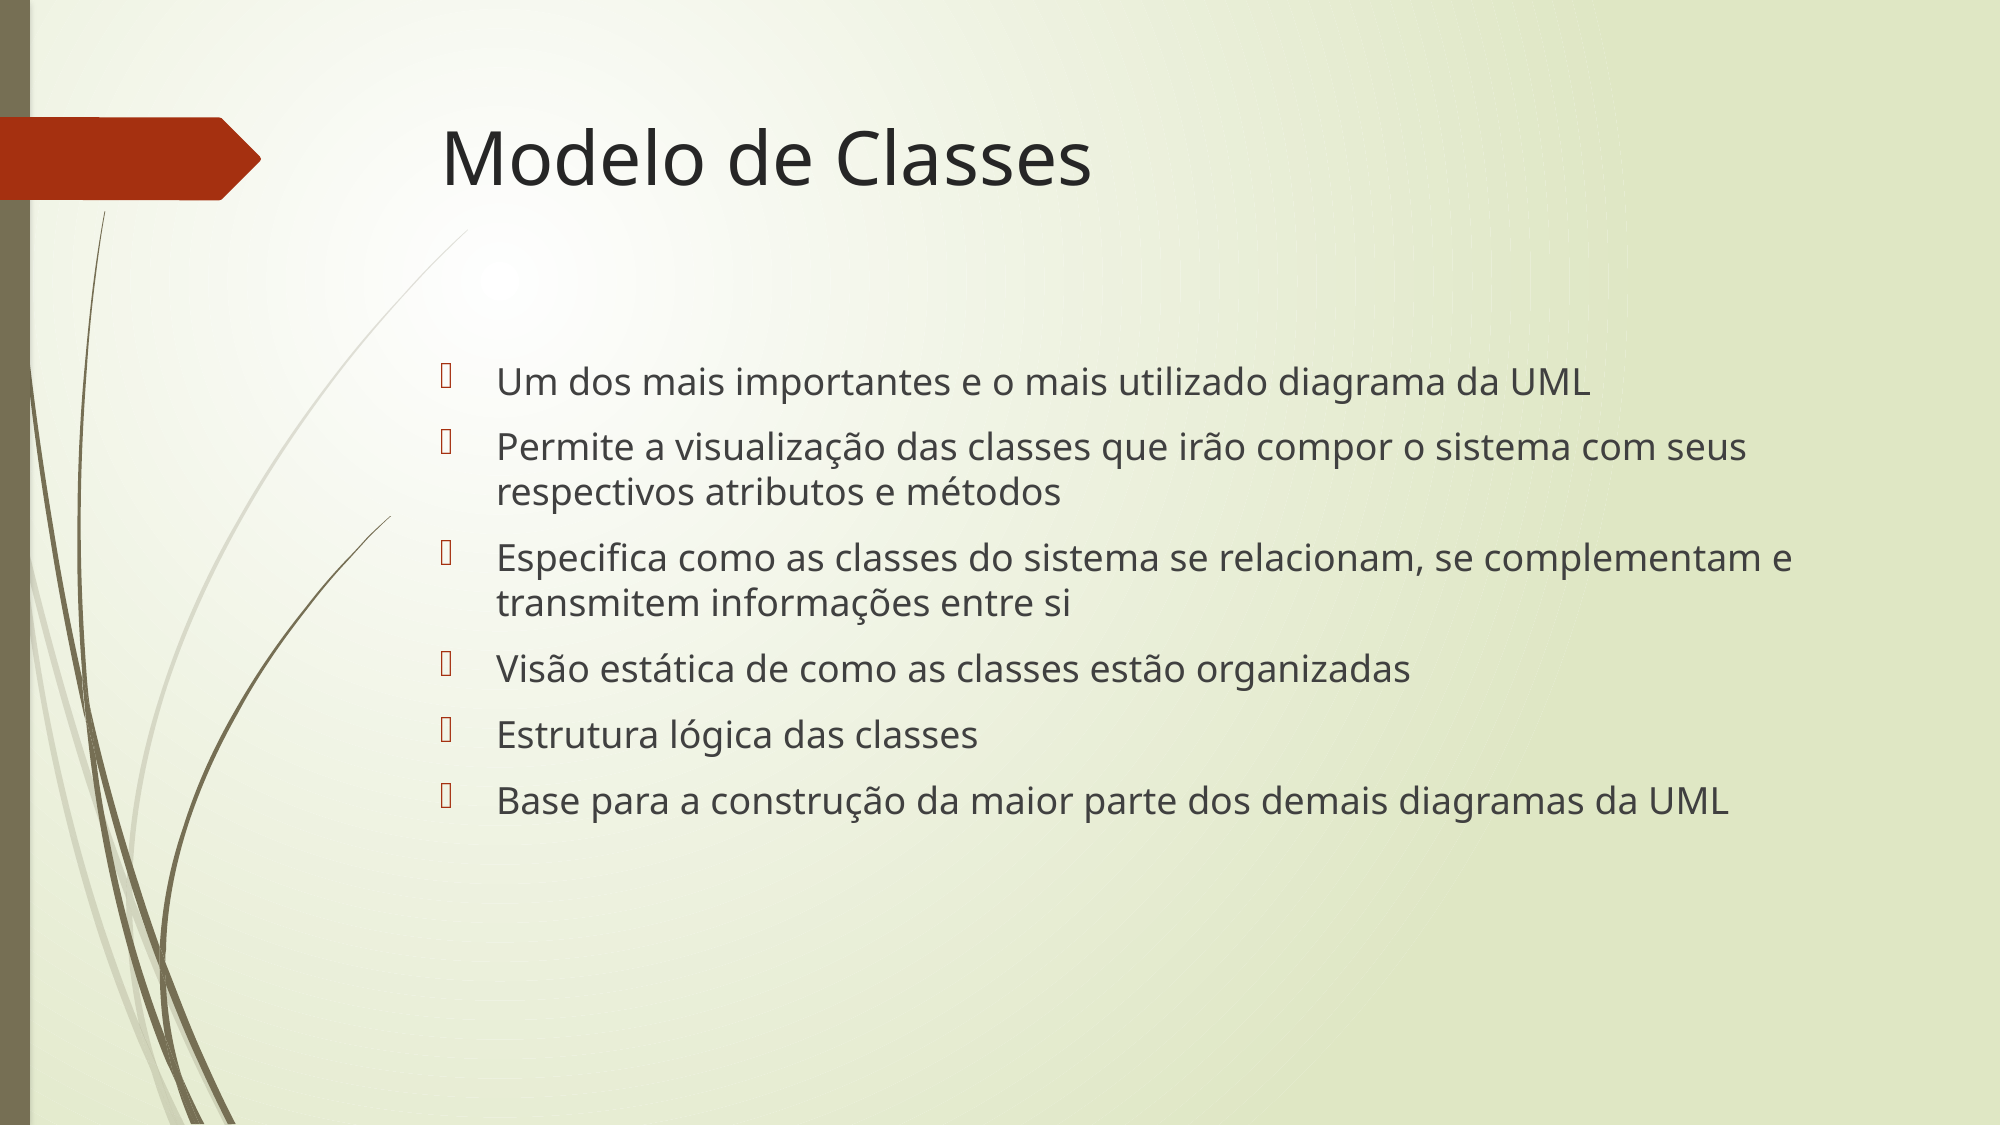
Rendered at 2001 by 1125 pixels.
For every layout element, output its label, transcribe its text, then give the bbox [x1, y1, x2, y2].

title Modelo de Classes [425, 102, 1888, 313]
list Um dos mais importantes e o mais utilizado diagrama da UML Permite a visualização das classes que irão compor o sistema com seus respectivos atributos e métodos Especifica como as classes do sistema se relacionam, se complementam e transmitem informações entre si Visão estática de como as classes estão organizadas Estrutura lógica das classes Base para a construção da maior parte dos demais diagramas da UML [424, 350, 1888, 970]
